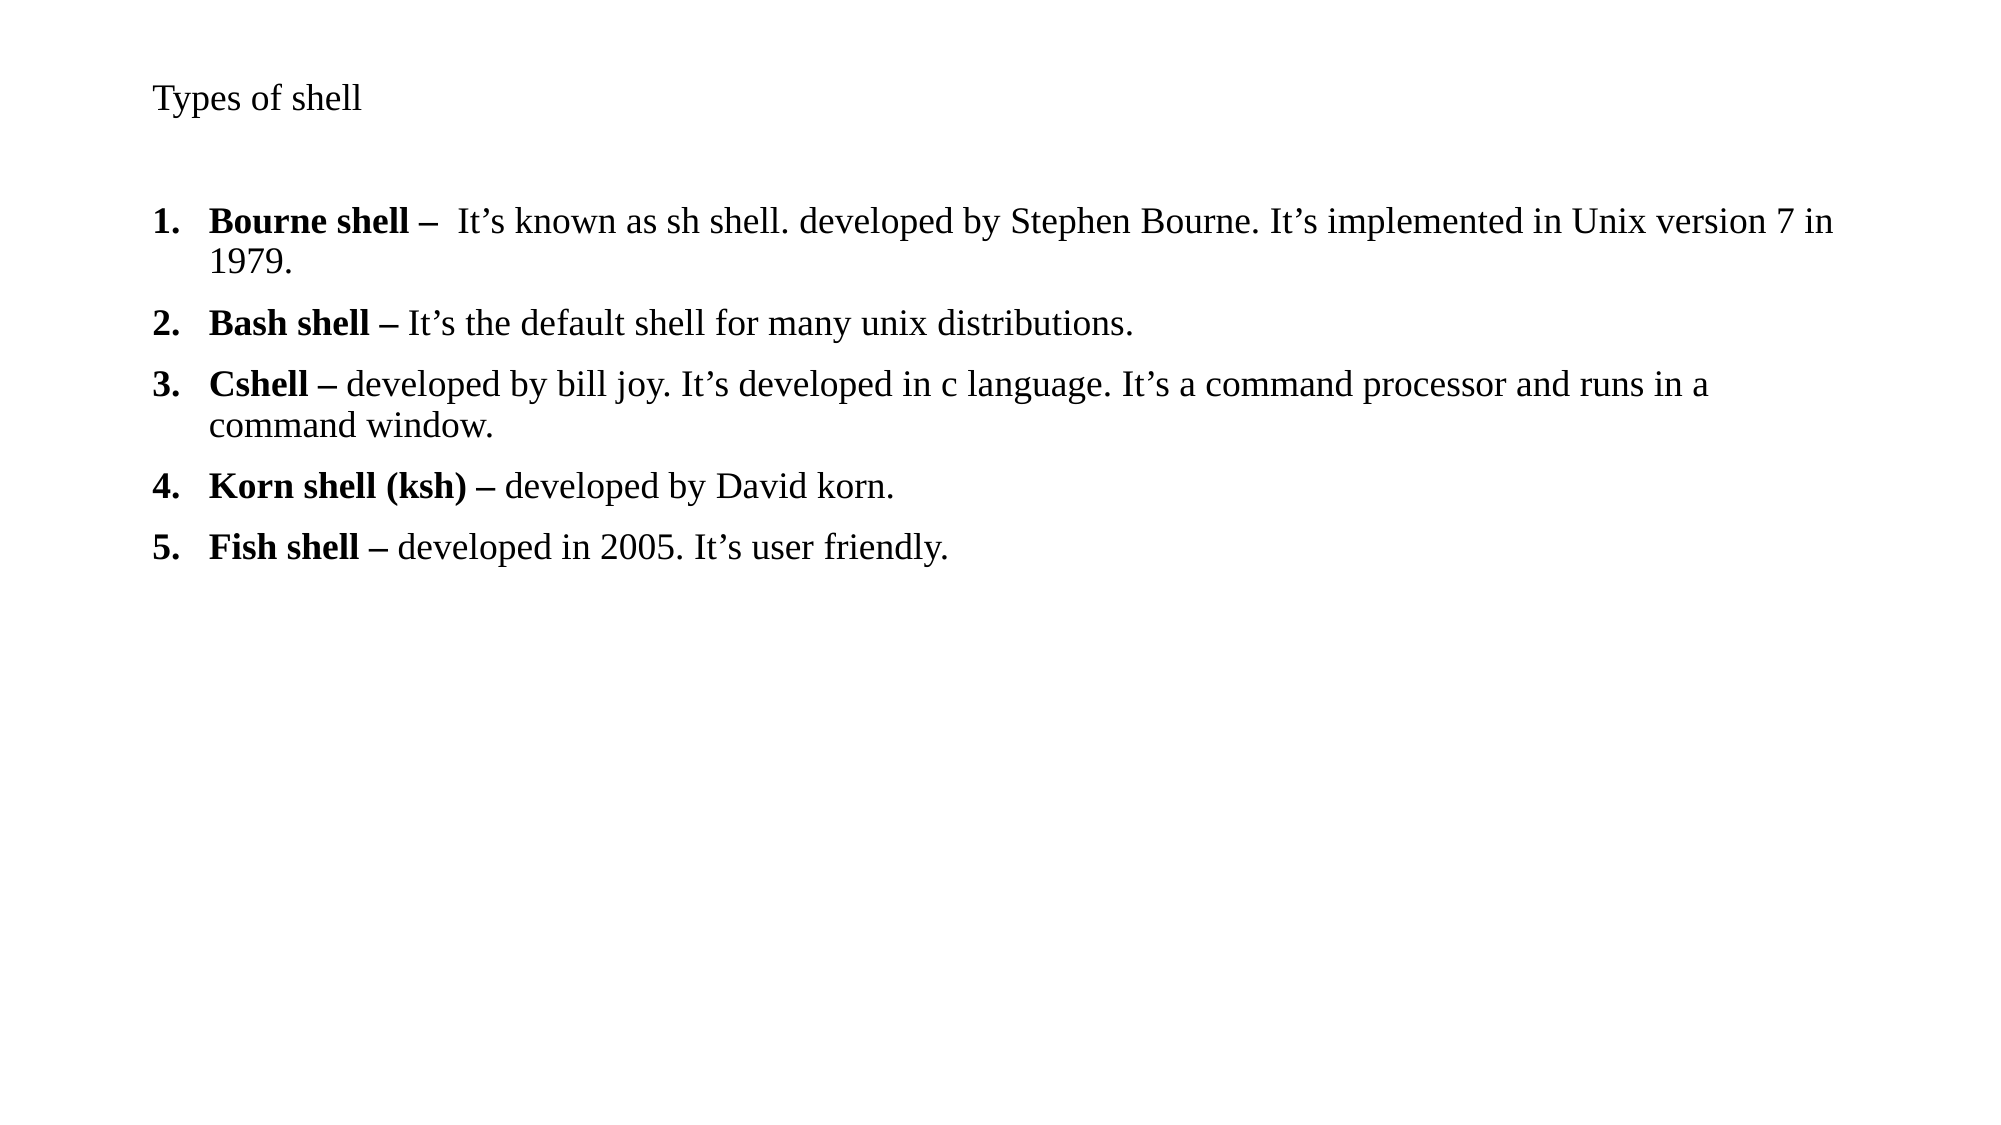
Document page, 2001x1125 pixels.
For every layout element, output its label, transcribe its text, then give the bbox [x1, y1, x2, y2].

list Types of shell Bourne shell – It’s known as sh shell. developed by Stephen Bourne. It’s implemented in Unix version 7 in 1979. Bash shell – It’s the default shell for many unix distributions. Cshell – developed by bill joy. It’s developed in c language. It’s a command processor and runs in a command window. Korn shell (ksh) – developed by David korn. Fish shell – developed in 2005. It’s user friendly. [137, 71, 1863, 1014]
